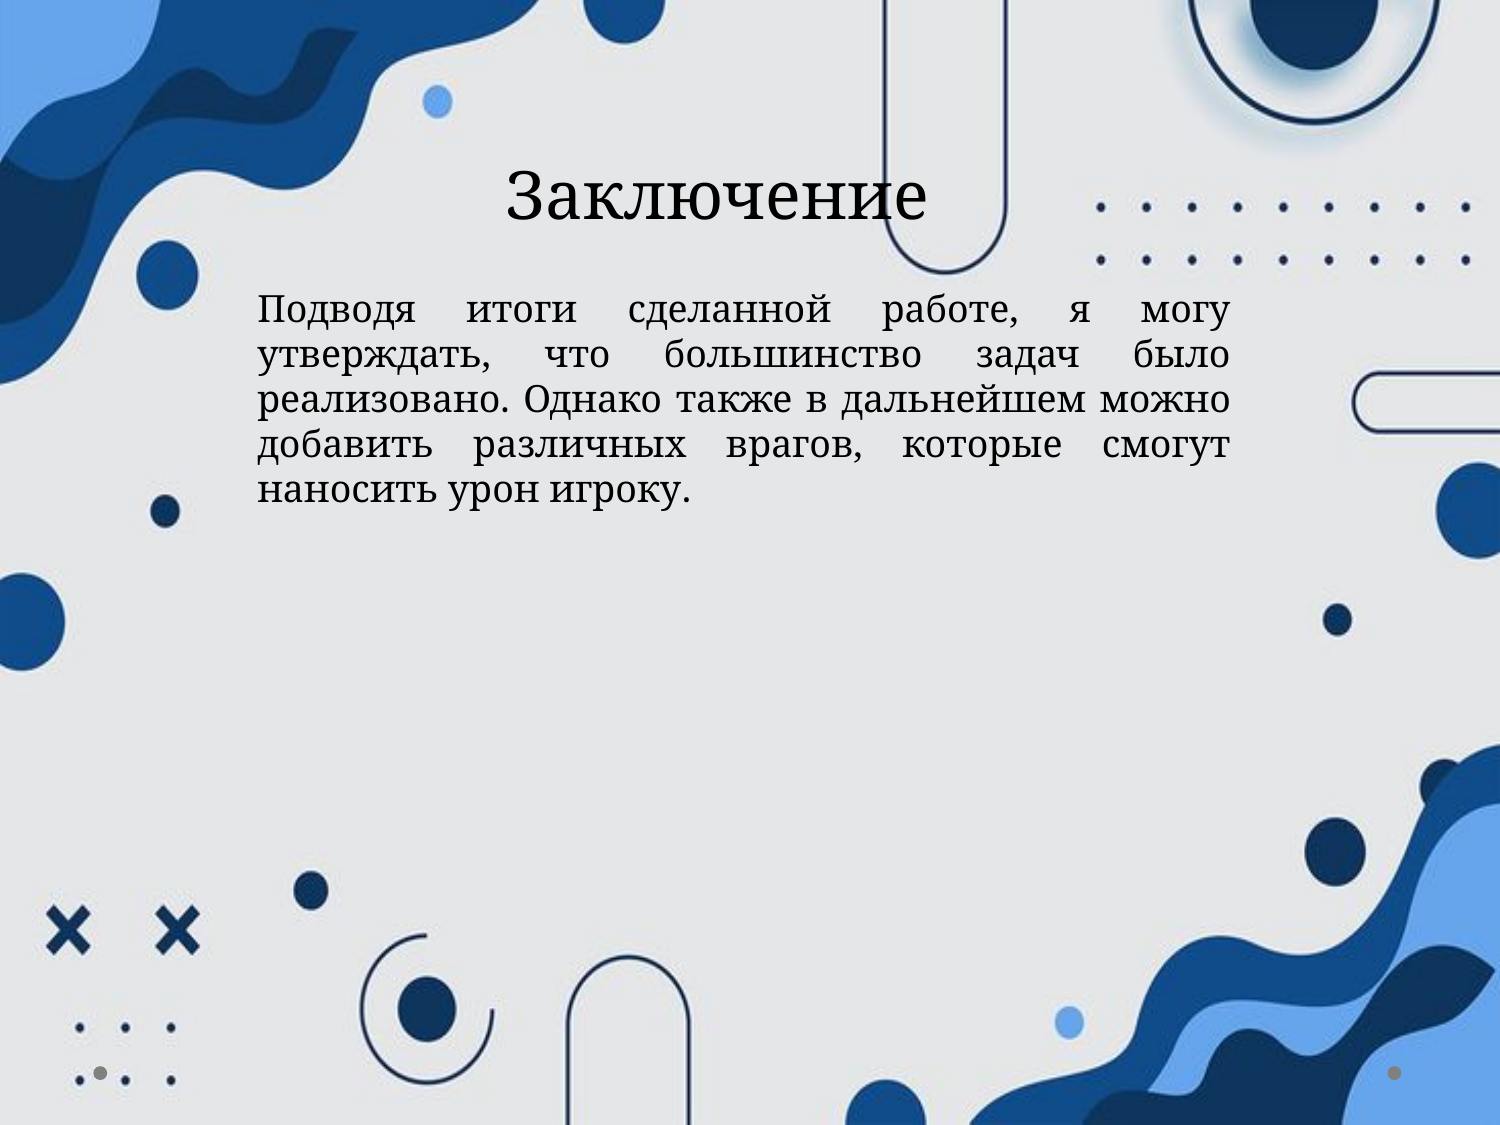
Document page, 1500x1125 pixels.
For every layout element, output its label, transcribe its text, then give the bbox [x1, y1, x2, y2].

text_box [82, 822, 525, 1125]
picture [0, 0, 1500, 1125]
text_box Заключение [490, 65, 945, 240]
text_box Подводя итоги сделанной работе, я могу утверждать, что большинство задач было реализовано. Однако также в дальнейшем можно добавить различных врагов, которые смогут наносить урон игроку. [242, 277, 1247, 692]
